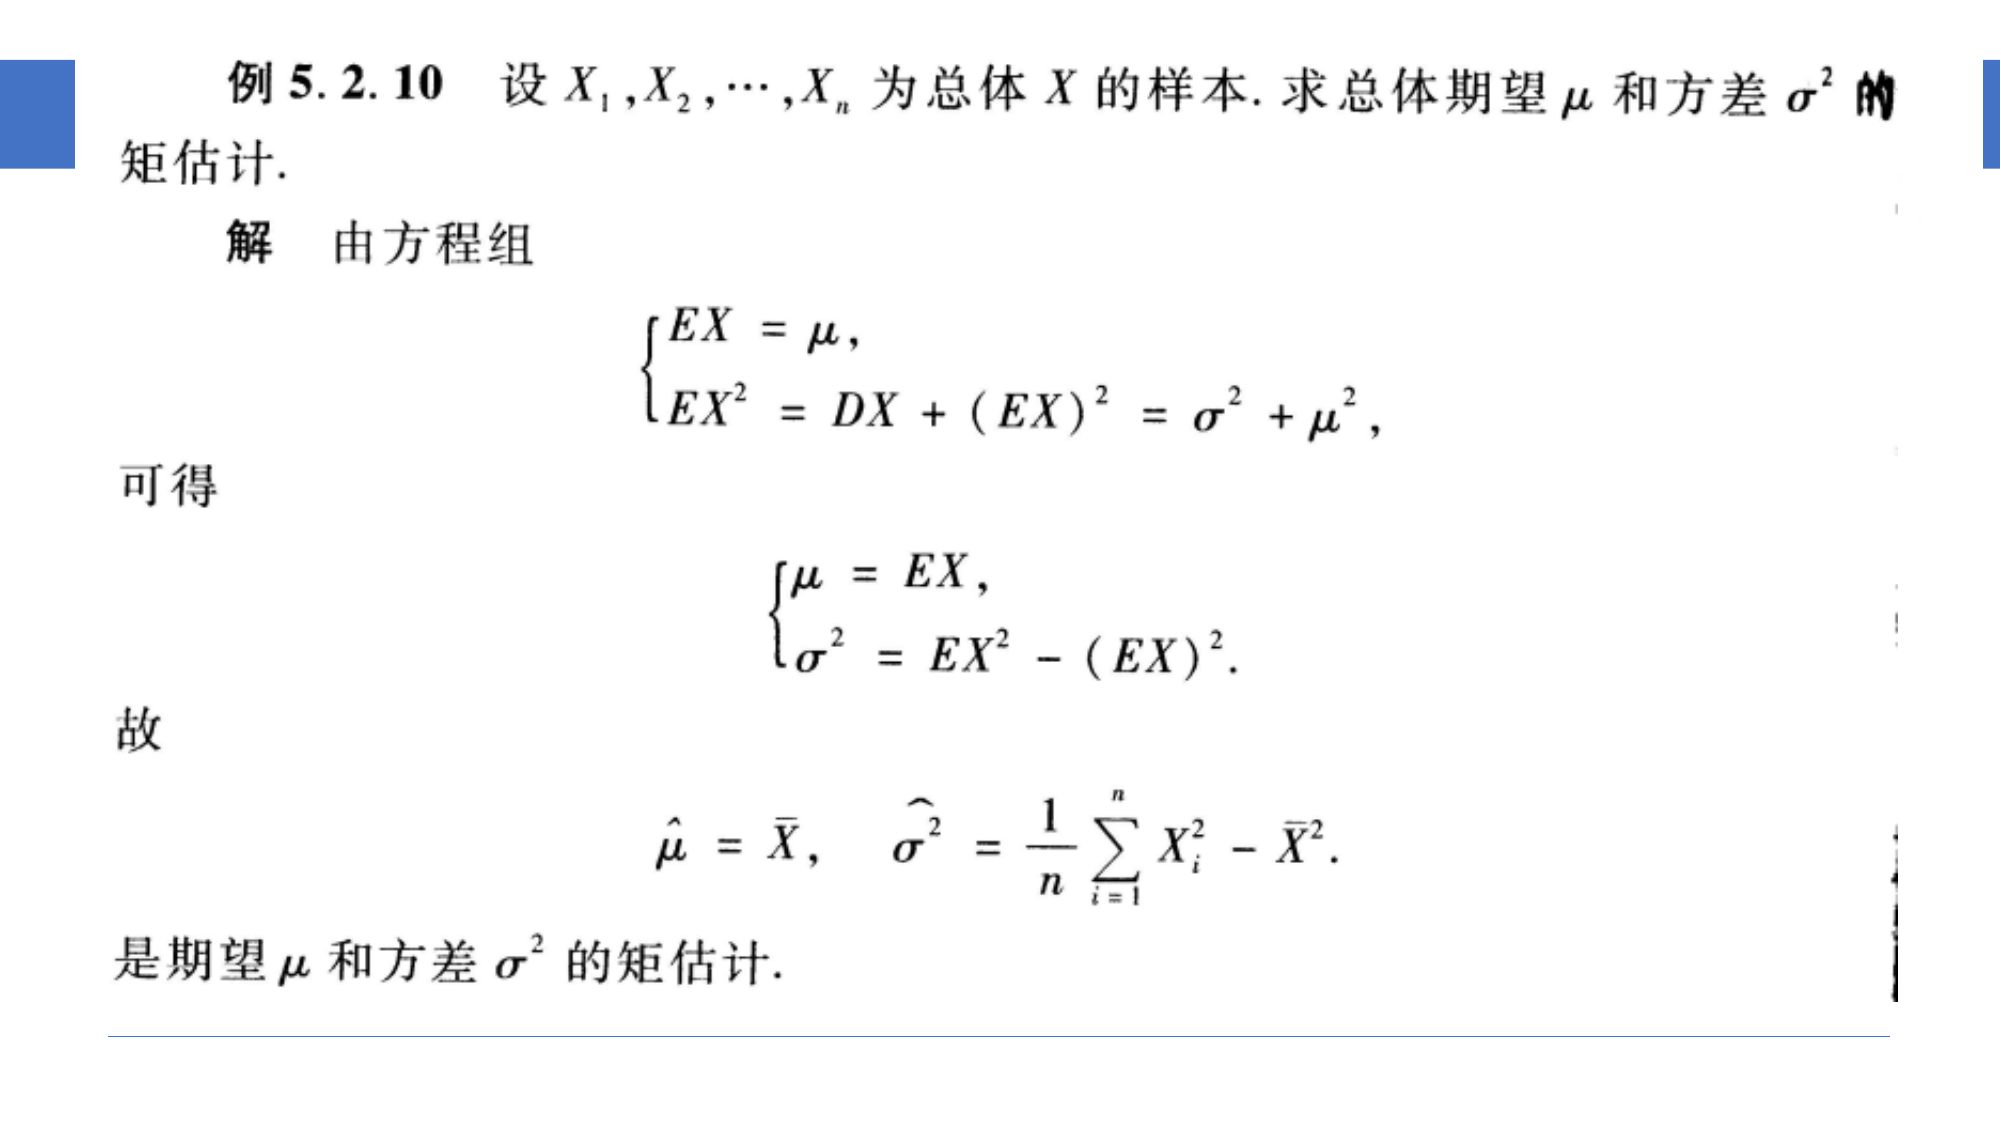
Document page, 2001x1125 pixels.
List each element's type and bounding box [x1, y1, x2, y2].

picture [99, 31, 1898, 1002]
